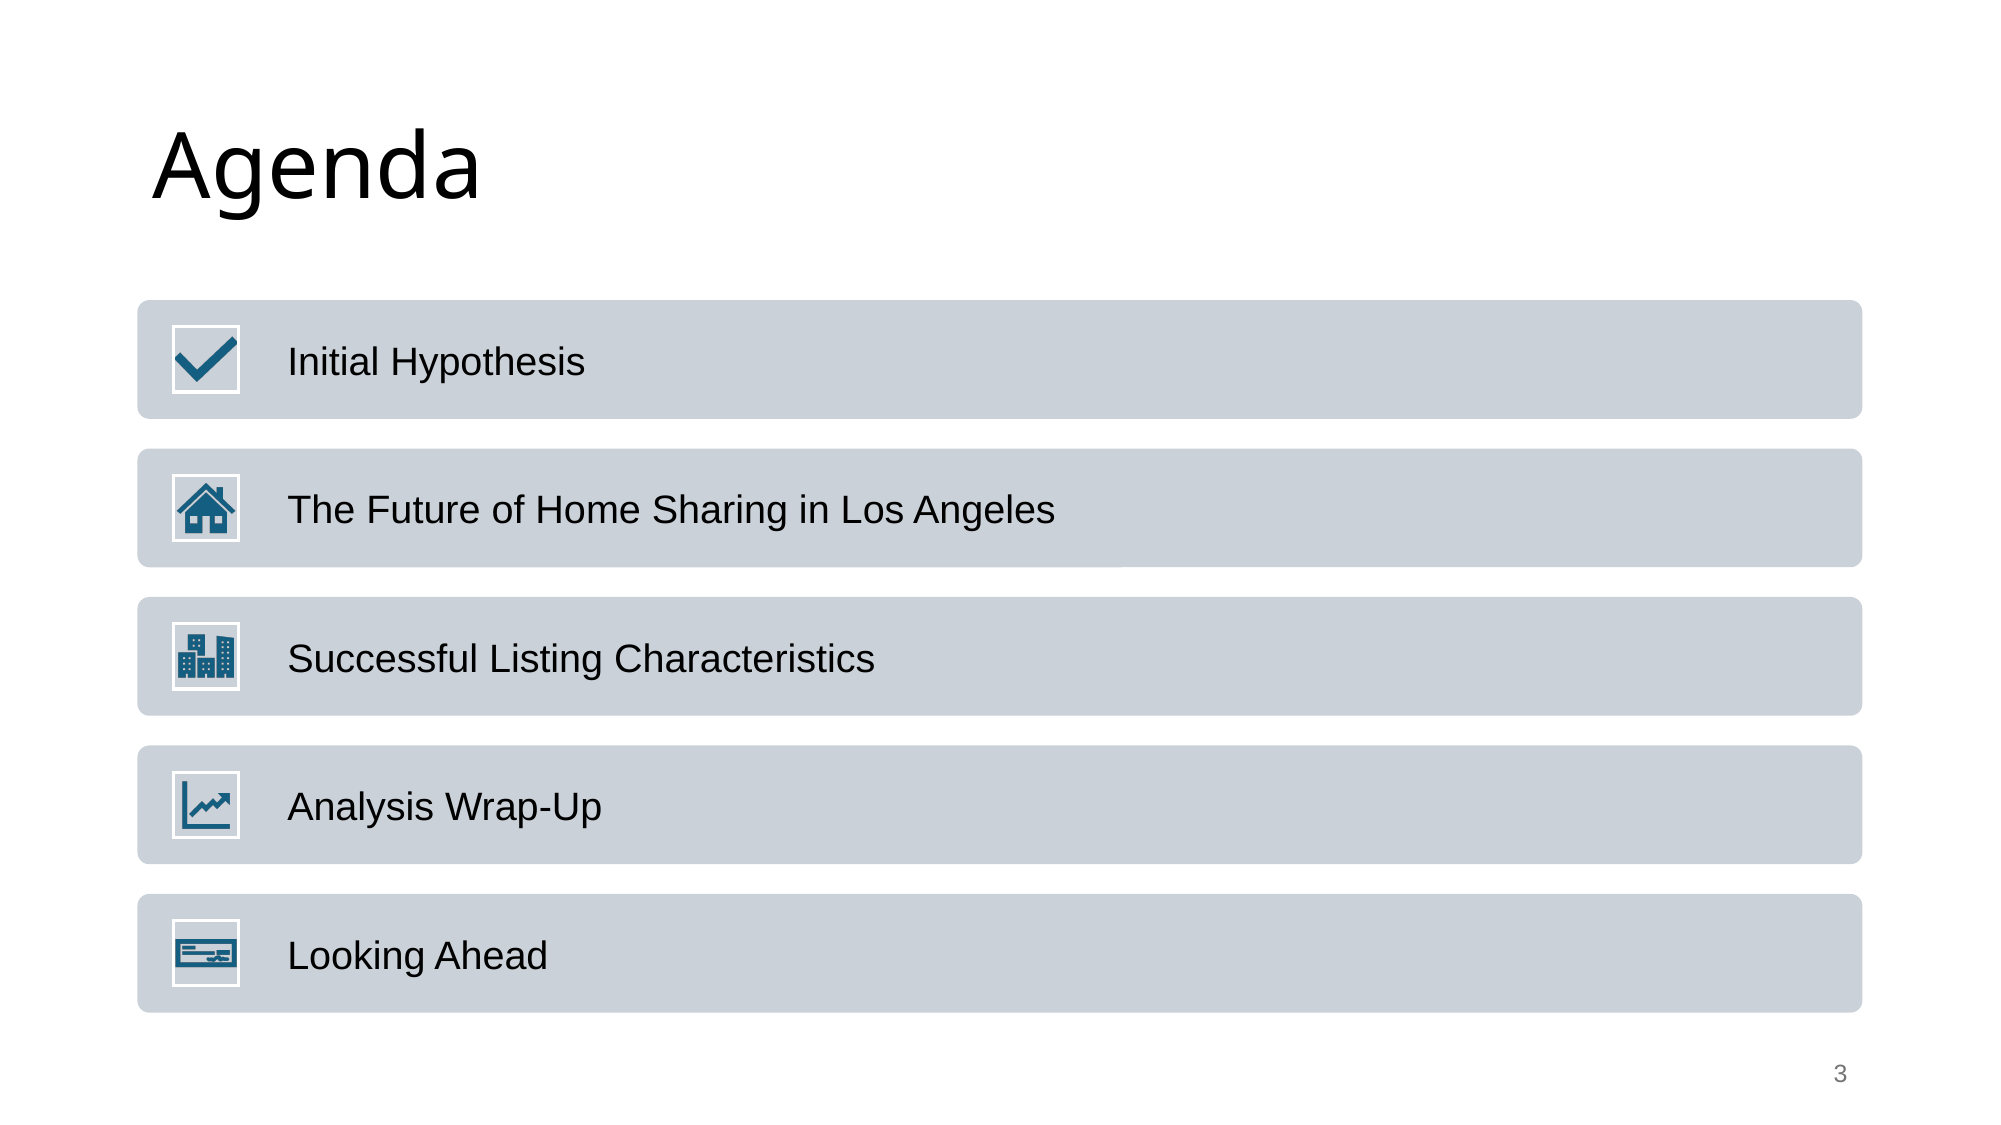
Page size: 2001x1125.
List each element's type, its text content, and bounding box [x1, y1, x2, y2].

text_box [137, 299, 1863, 1013]
title Agenda [137, 59, 1863, 278]
slide_number ‹#› [1412, 1042, 1863, 1103]
